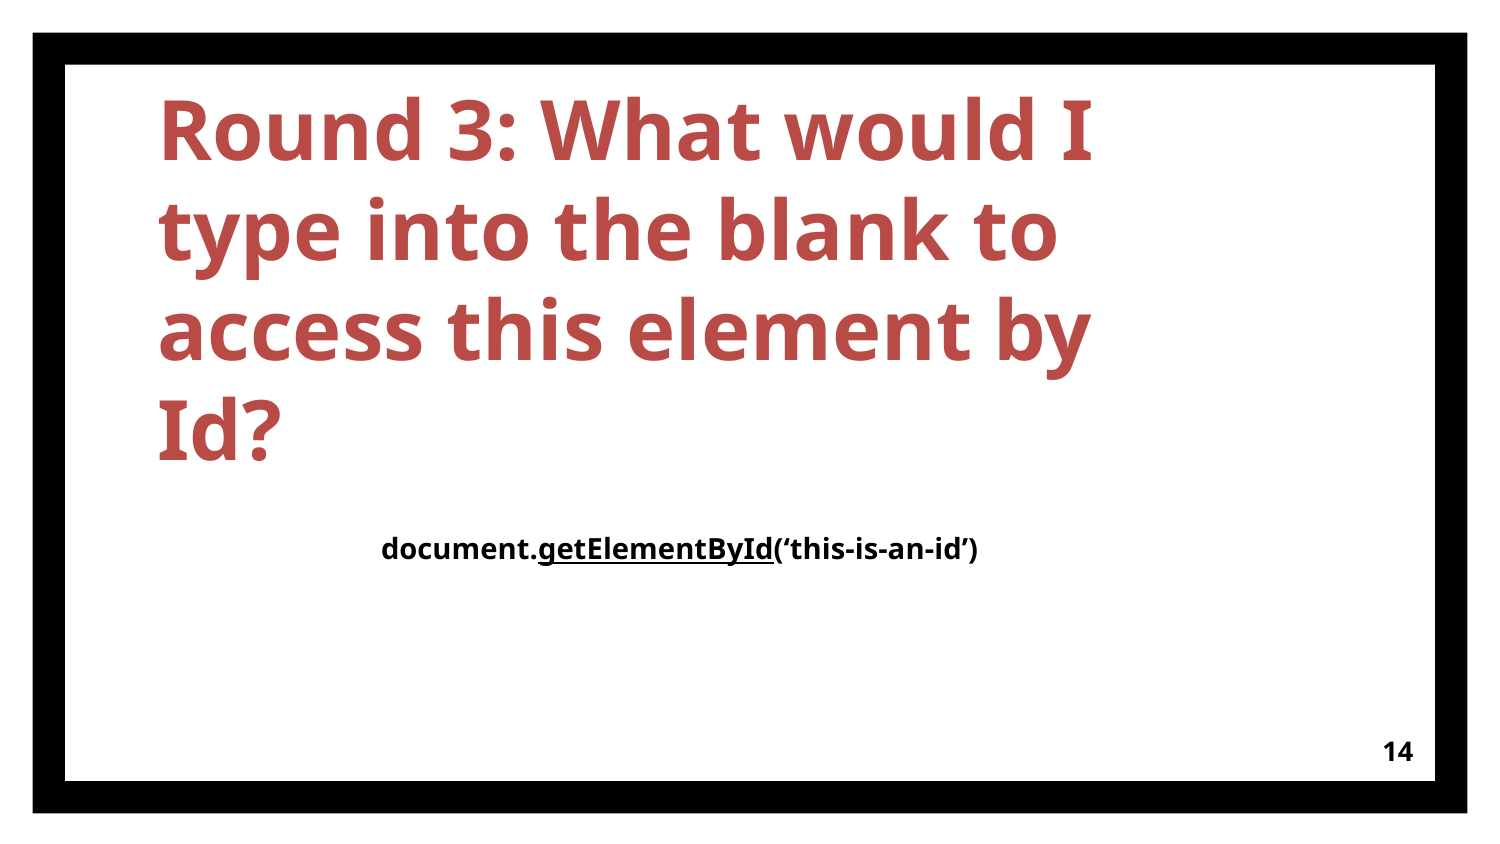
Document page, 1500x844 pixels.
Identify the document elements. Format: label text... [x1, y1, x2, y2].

slide_number ‹#› [1338, 720, 1429, 786]
title Round 3: What would I type into the blank to access this element by Id? [142, 336, 1236, 493]
text_box document.getElementById(‘this-is-an-id’) [366, 515, 1409, 581]
